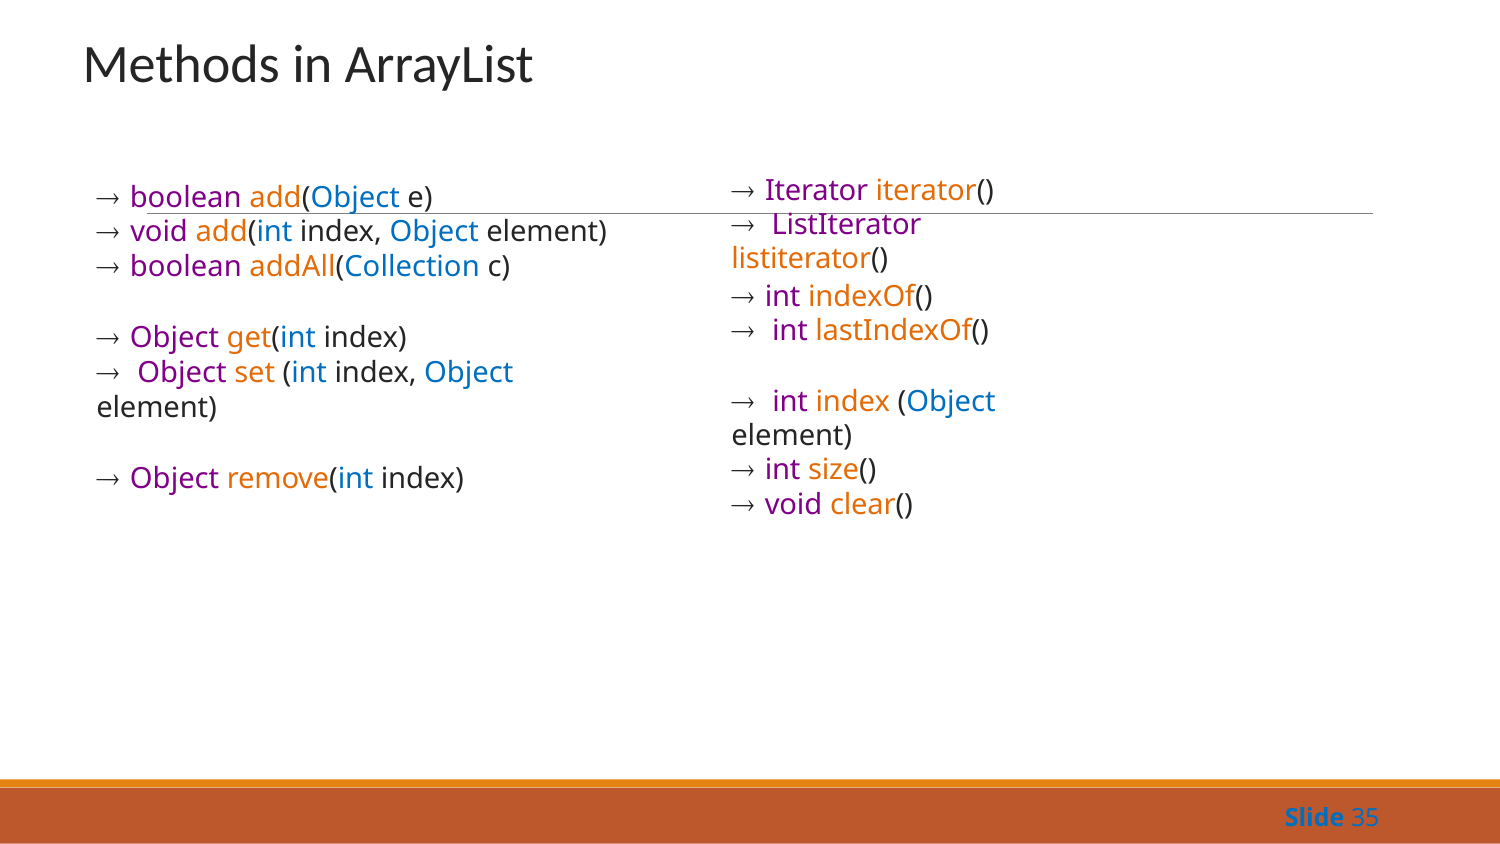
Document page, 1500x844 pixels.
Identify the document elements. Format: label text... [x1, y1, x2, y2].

text_box  boolean add(Object e)  void add(int index, Object element)  boolean addAll(Collection c)  Object get(int index)  Object set (int index, Object element)  Object remove(int index) [94, 176, 629, 494]
text_box  int index (Object element)  int size()  void clear() [729, 380, 1116, 521]
slide_number Slide 35 [1218, 571, 1380, 844]
text_box  int indexOf()  int lastIndexOf() [729, 275, 990, 347]
title Methods in ArrayList [80, 0, 538, 94]
text_box  Iterator iterator()  ListIterator listiterator() [729, 170, 1079, 275]
